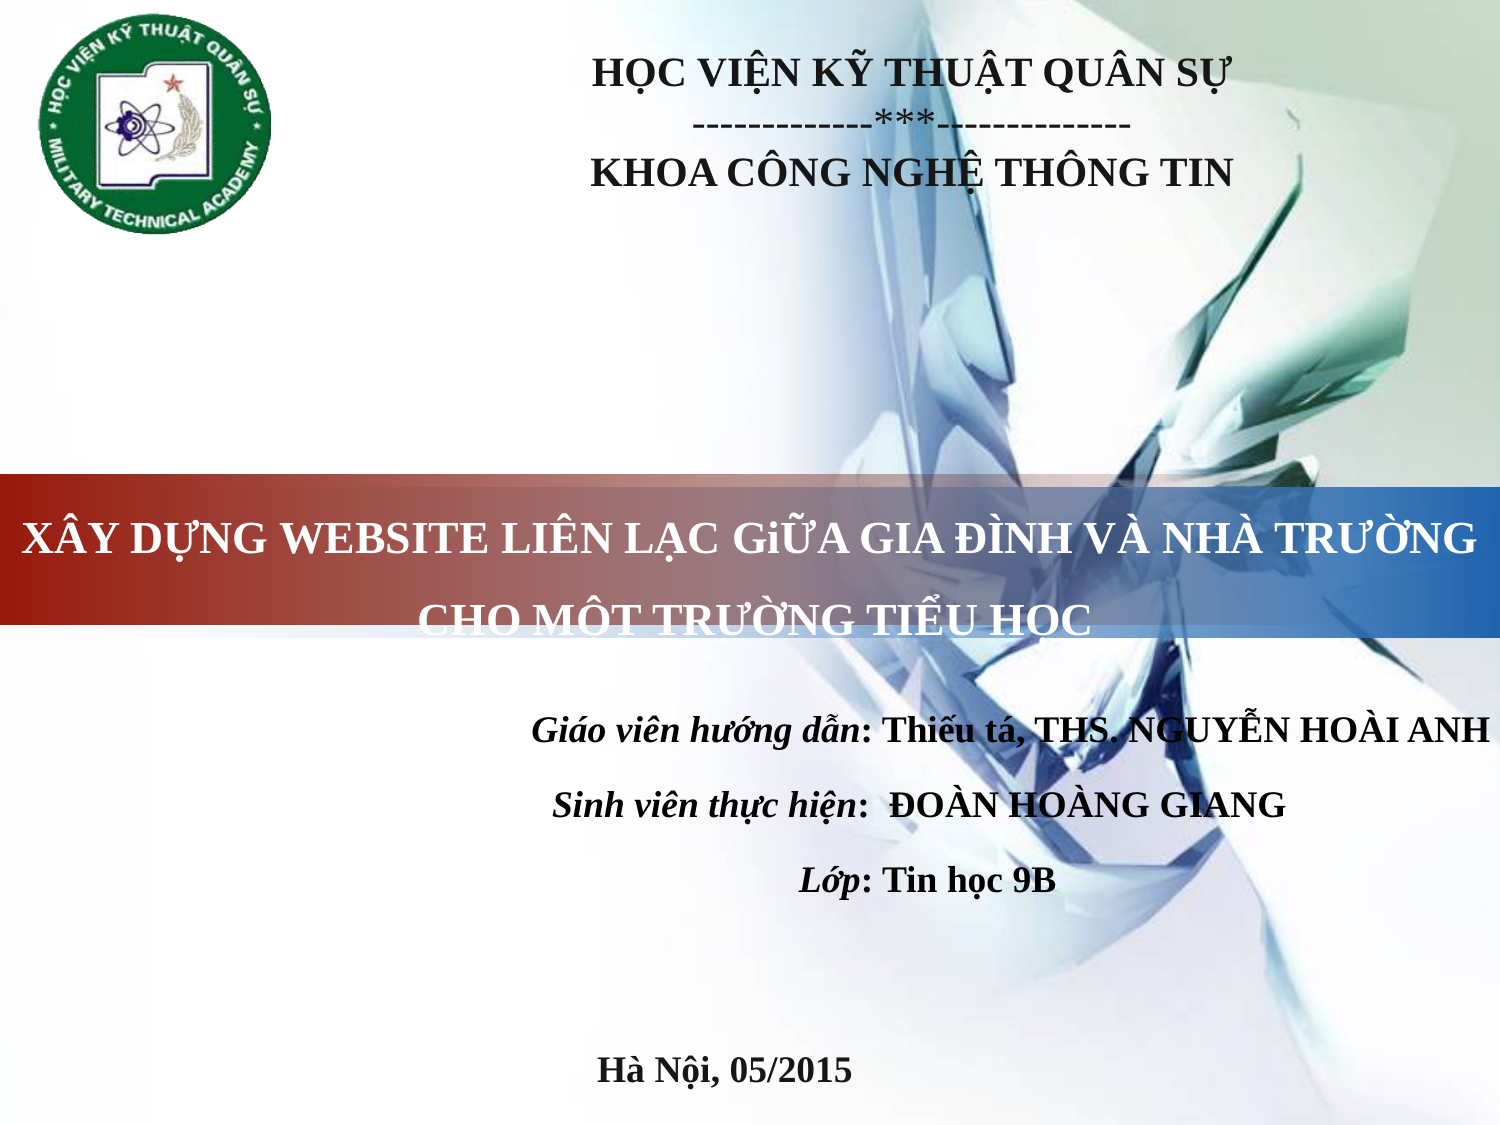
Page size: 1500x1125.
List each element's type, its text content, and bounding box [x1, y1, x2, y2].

subtitle Giáo viên hướng dẫn: Thiếu tá, THS. NGUYỄN HOÀI ANH Sinh viên thực hiện: ĐOÀN HOÀNG GIANG Lớp: Tin học 9B [337, 674, 1500, 1125]
picture [0, 638, 1500, 1125]
text_box Hà Nội, 05/2015 [387, 1037, 1063, 1098]
title XÂY DỰNG WEBSITE LIÊN LẠC GiỮA GIA ĐÌNH VÀ NHÀ TRƯỜNG CHO MỘT TRƯỜNG TIỂU HỌC [0, 462, 1500, 638]
text_box KHOA CÔNG NGHỆ THÔNG TIN [487, 137, 1338, 225]
text_box HỌC VIỆN KỸ THUẬT QUÂN SỰ -------------***-------------- [537, 37, 1288, 153]
picture [0, 0, 1500, 462]
